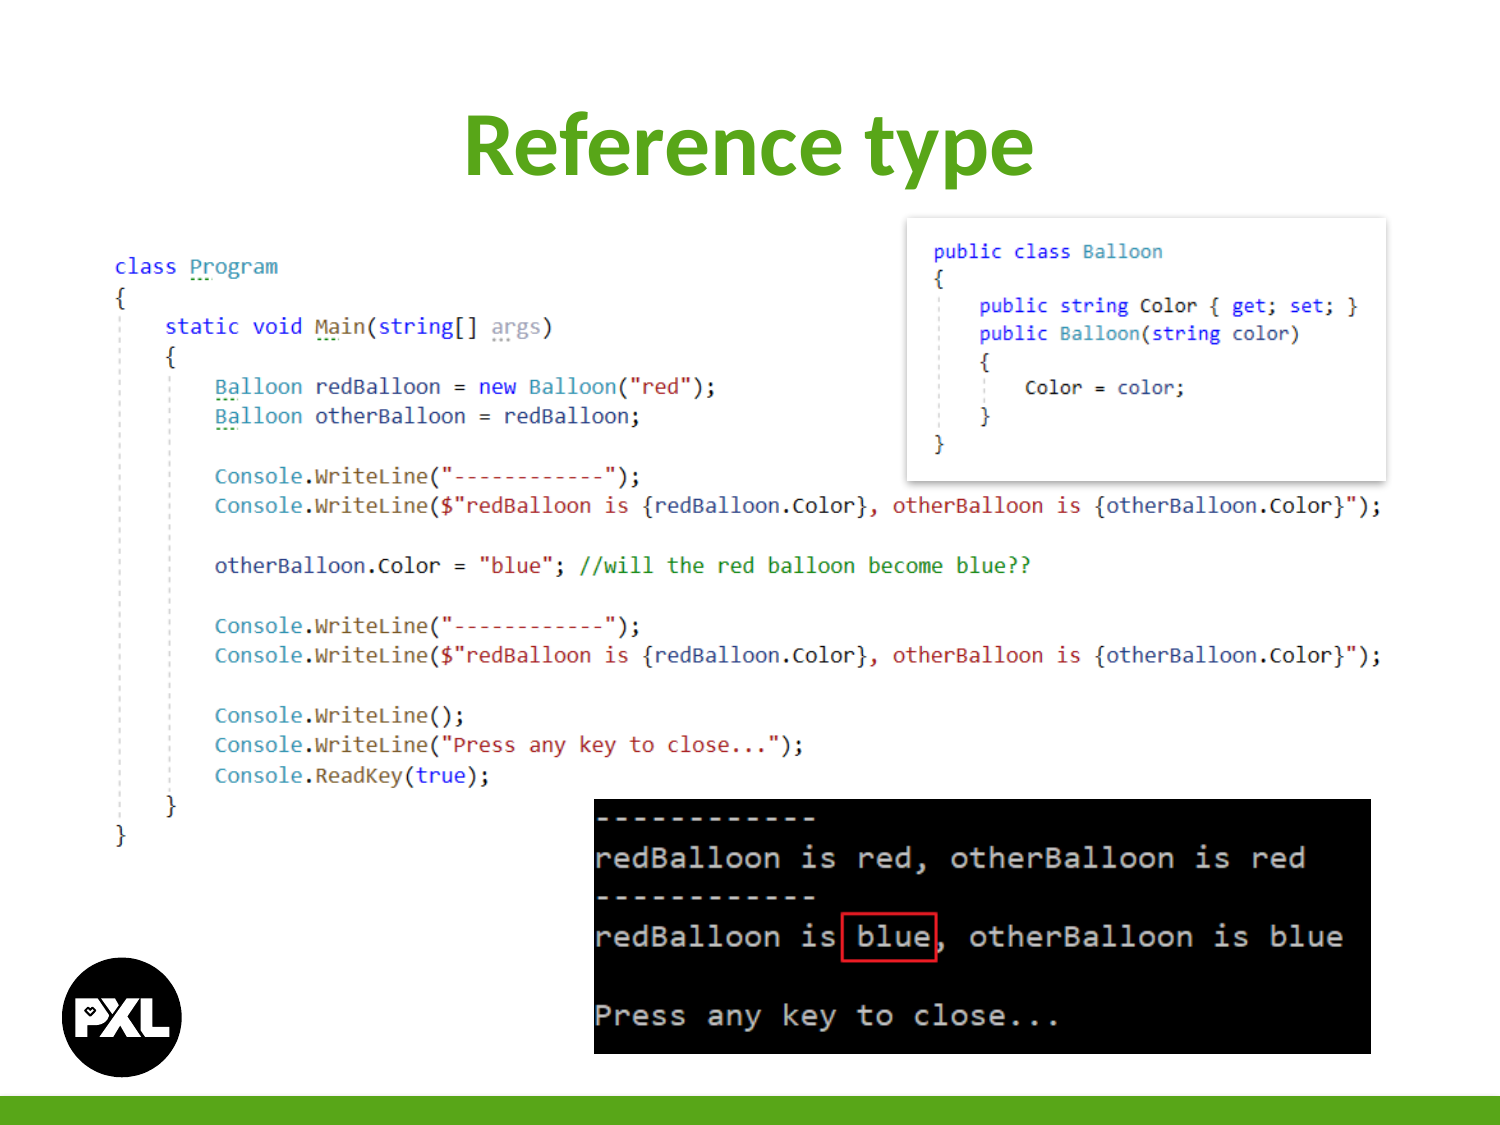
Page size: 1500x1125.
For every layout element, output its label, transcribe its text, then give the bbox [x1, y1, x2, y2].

picture [99, 232, 1401, 1054]
title Reference type [75, 45, 1425, 233]
